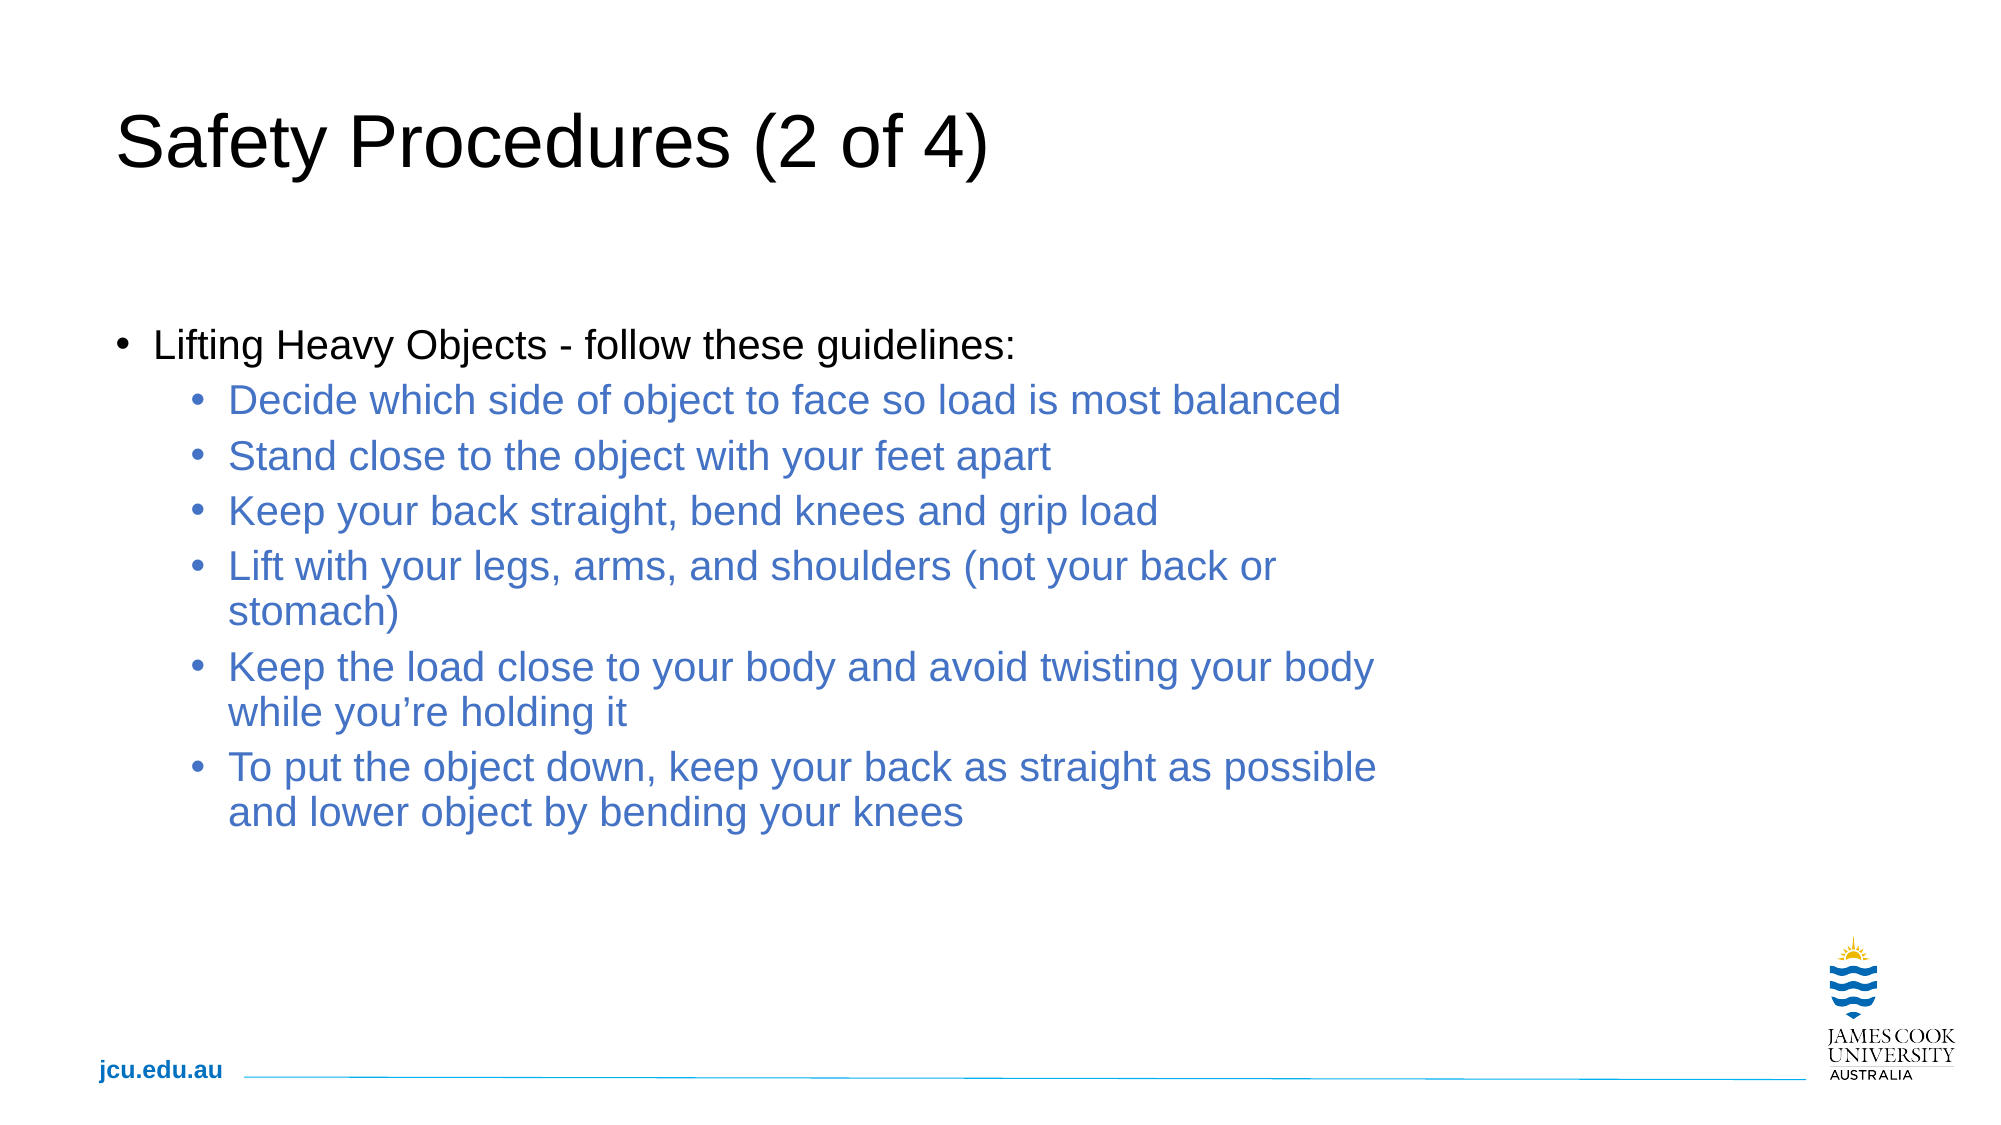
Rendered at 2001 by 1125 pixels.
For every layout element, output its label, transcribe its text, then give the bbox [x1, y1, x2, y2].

picture [1827, 934, 1956, 1080]
title Safety Procedures (2 of 4) [100, 95, 1863, 278]
list Lifting Heavy Objects - follow these guidelines: Decide which side of object to face so load is most balanced Stand close to the object with your feet apart Keep your back straight, bend knees and grip load Lift with your legs, arms, and shoulders (not your back or stomach) Keep the load close to your body and avoid twisting your body while you’re holding it To put the object down, keep your back as straight as possible and lower object by bending your knees [100, 315, 1402, 1014]
